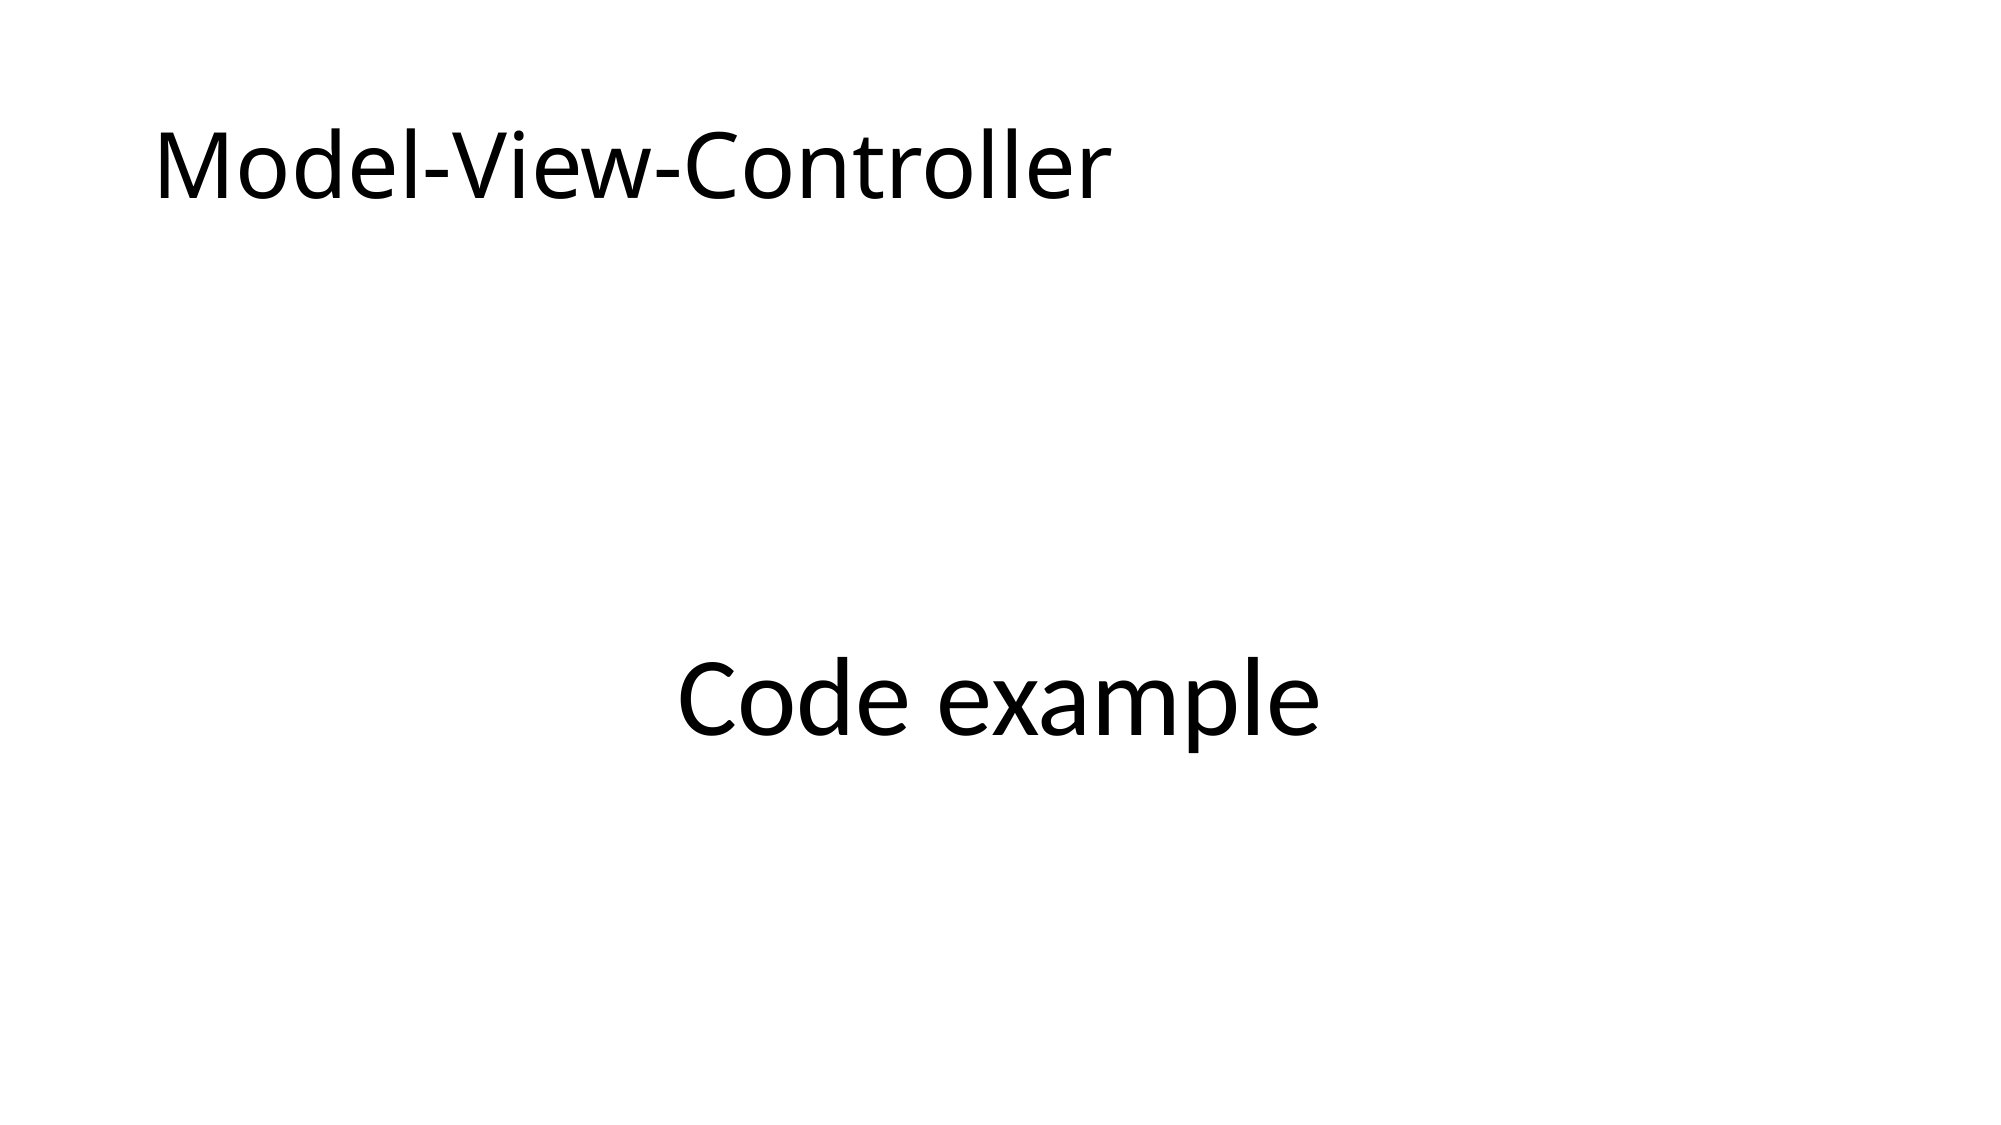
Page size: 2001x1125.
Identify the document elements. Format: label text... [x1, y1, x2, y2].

title Model-View-Controller [137, 59, 1863, 278]
list Code example [137, 299, 1863, 1014]
